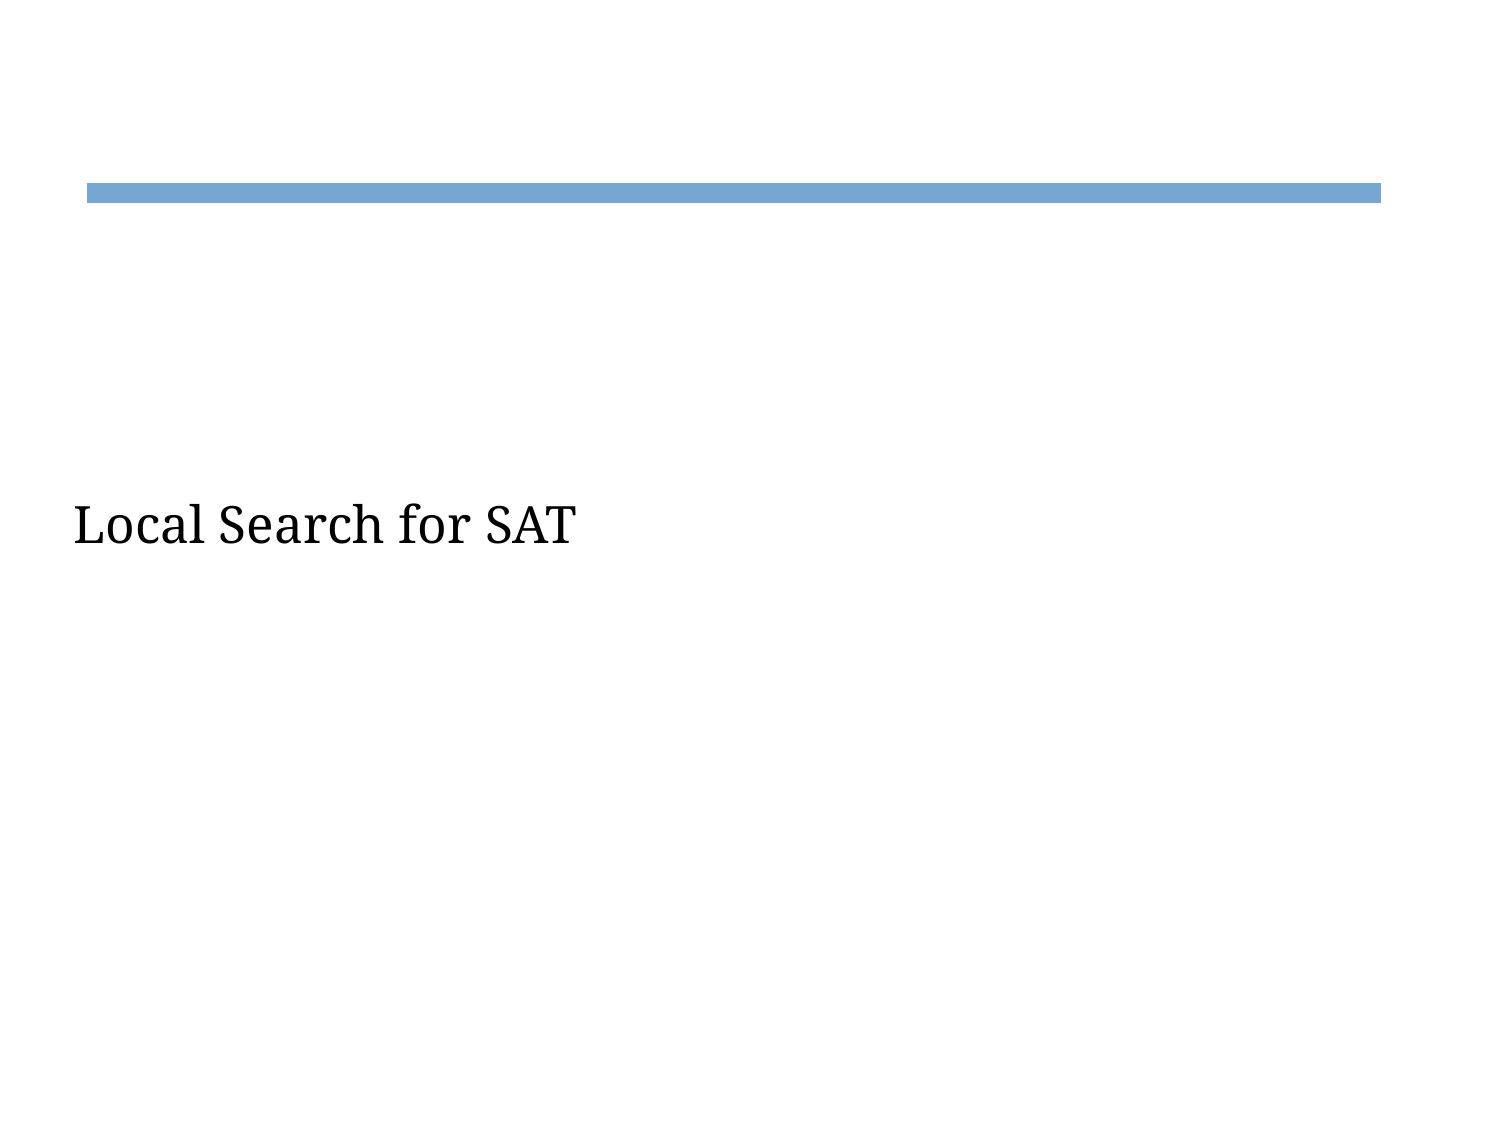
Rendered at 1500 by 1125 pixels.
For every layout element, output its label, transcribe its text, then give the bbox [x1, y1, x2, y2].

title Local Search for SAT [58, 433, 1409, 622]
